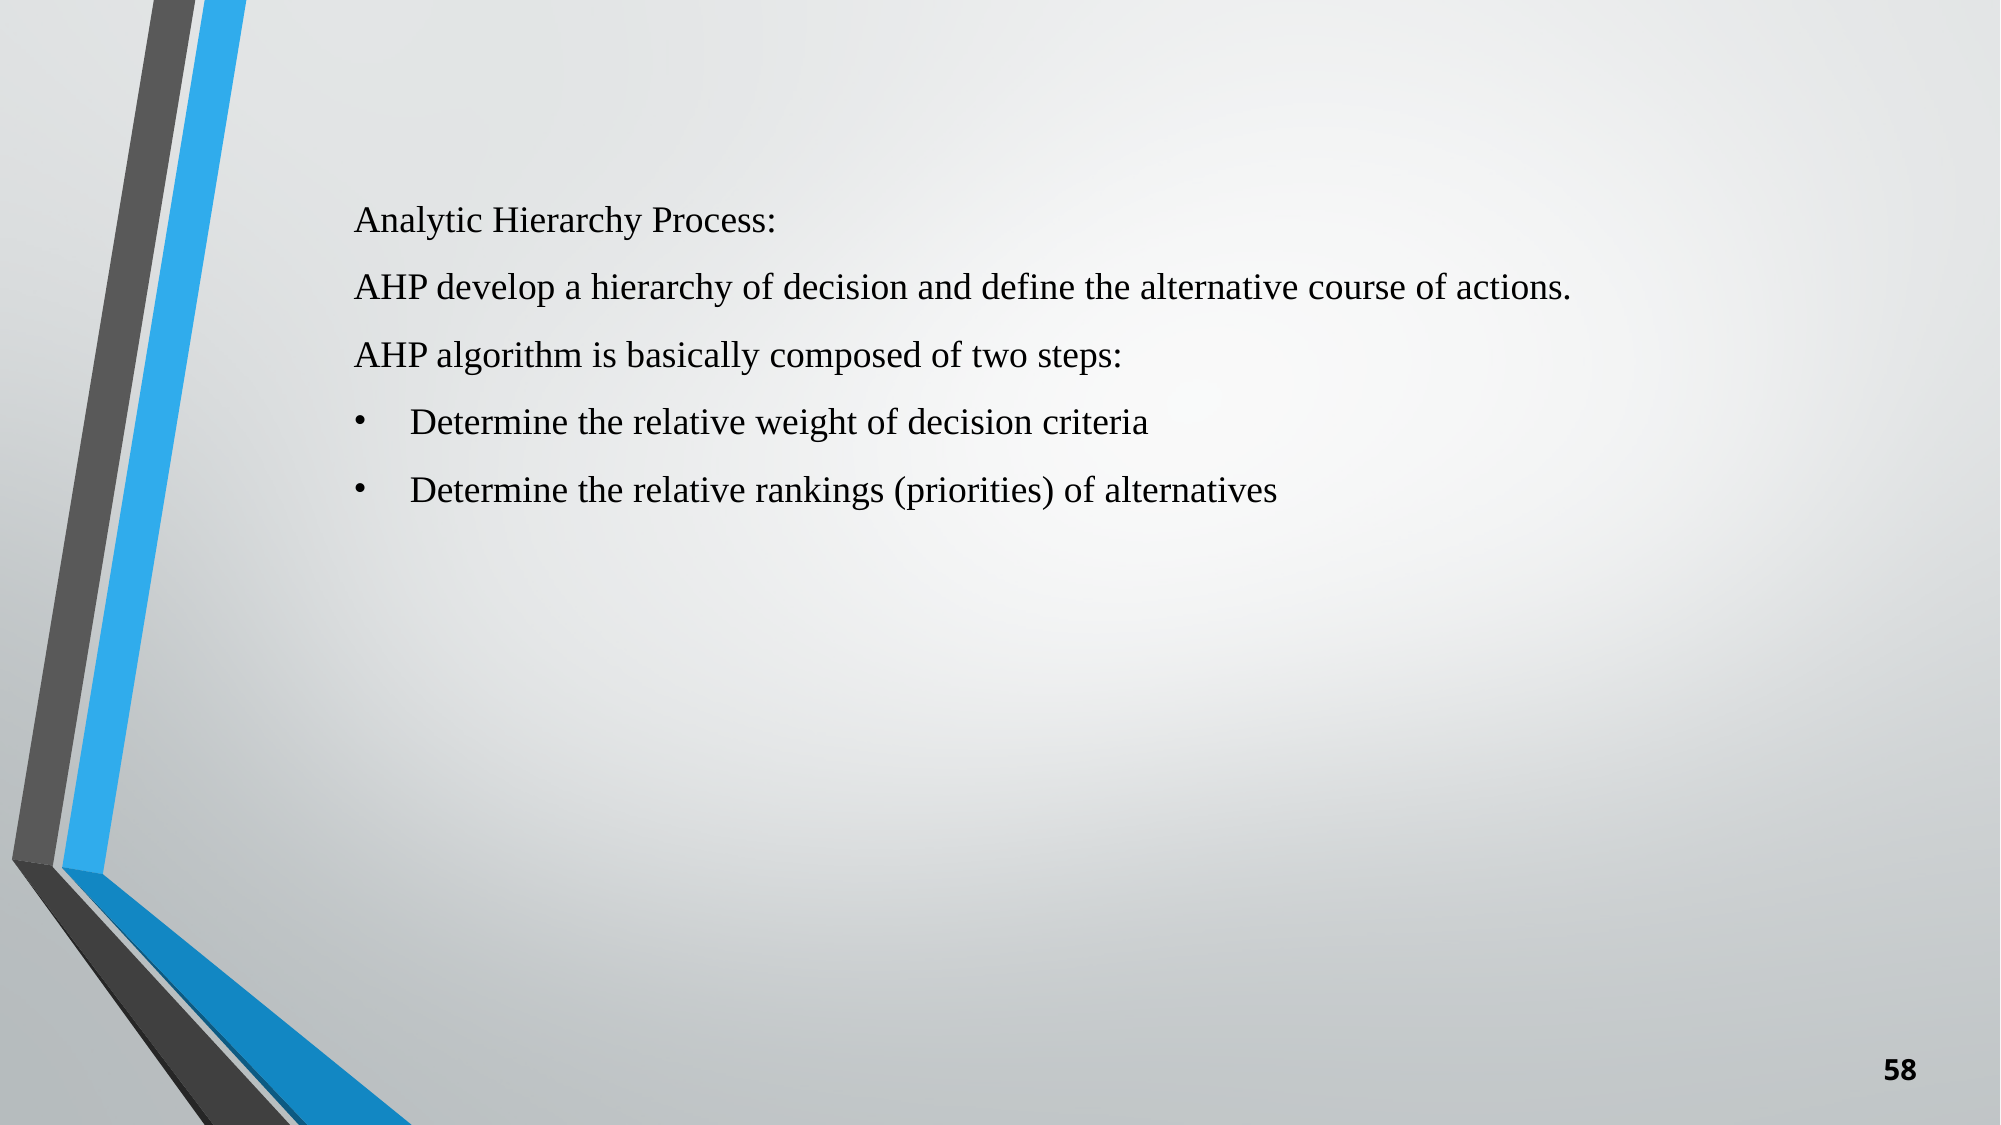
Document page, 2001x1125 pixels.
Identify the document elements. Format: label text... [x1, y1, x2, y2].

text_box Analytic Hierarchy Process: AHP develop a hierarchy of decision and define the alternative course of actions. AHP algorithm is basically composed of two steps: Determine the relative weight of decision criteria Determine the relative rankings (priorities) of alternatives [338, 164, 1792, 518]
slide_number 58 [1841, 1041, 1933, 1101]
